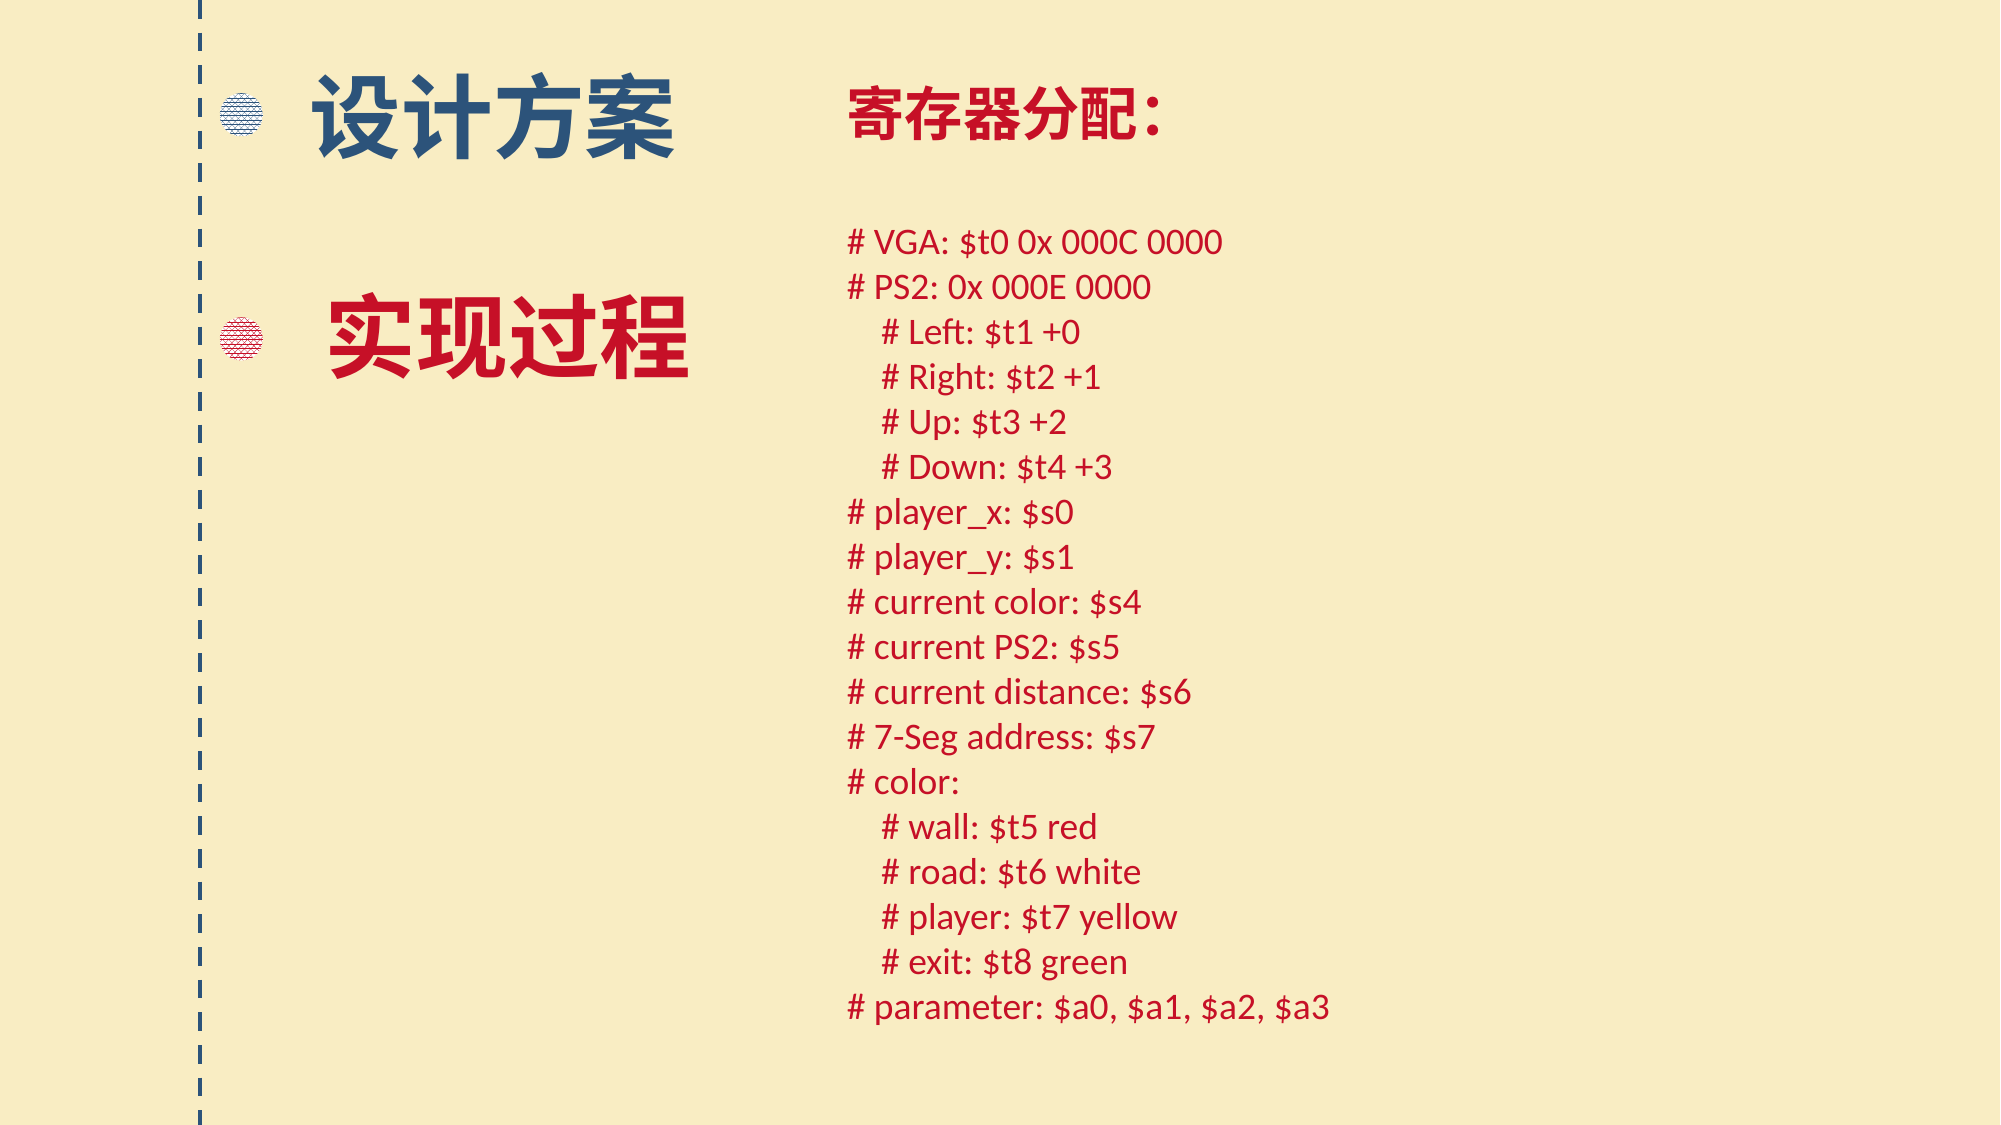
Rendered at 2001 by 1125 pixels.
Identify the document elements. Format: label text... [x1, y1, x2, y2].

text_box 实现过程 [267, 272, 743, 397]
text_box 设计方案 [295, 52, 773, 177]
text_box [218, 92, 265, 138]
text_box [218, 316, 265, 362]
text_box 寄存器分配： # VGA: $t0 0x 000C 0000 # PS2: 0x 000E 0000 # Left: $t1 +0 # Right: $t2 +1 # Up: $t3 +2 # Down: $t4 +3 # player_x: $s0 # player_y: $s1 # current color: $s4 # current PS2: $s5 # current distance: $s6 # 7-Seg address: $s7 # color: # wall: $t5 red # road: $t6 white # player: $t7 yellow # exit: $t8 green # parameter: $a0, $a1, $a2, $a3 [832, 0, 1788, 1035]
